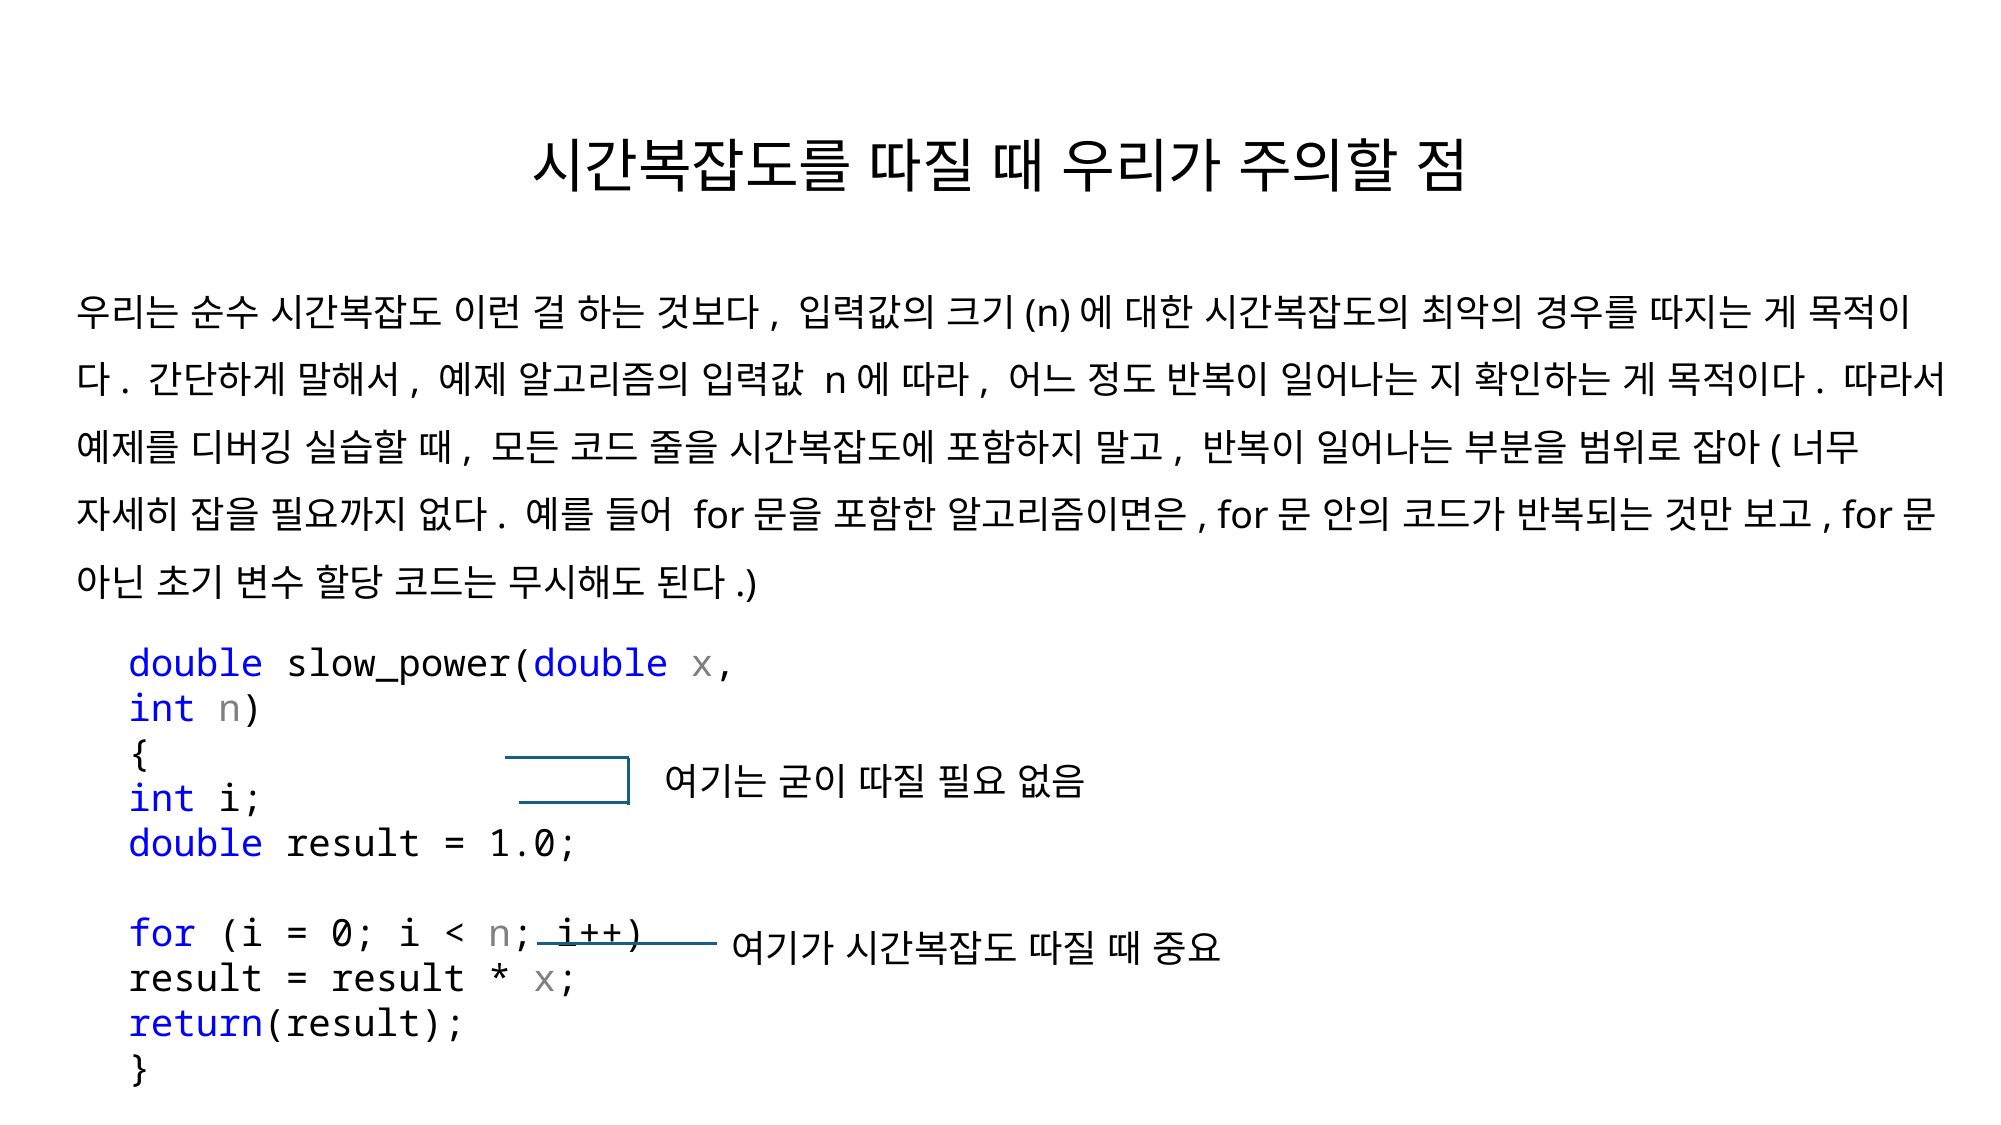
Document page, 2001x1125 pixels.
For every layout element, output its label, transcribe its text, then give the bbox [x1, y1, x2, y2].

text_box 여기가 시간복잡도 따질 때 중요 [716, 918, 1314, 978]
text_box 여기는 굳이 따질 필요 없음 [650, 750, 1247, 811]
text_box 우리는 순수 시간복잡도 이런 걸 하는 것보다, 입력값의 크기(n)에 대한 시간복잡도의 최악의 경우를 따지는 게 목적이다. 간단하게 말해서, 예제 알고리즘의 입력값 n에 따라, 어느 정도 반복이 일어나는 지 확인하는 게 목적이다. 따라서 예제를 디버깅 실습할 때, 모든 코드 줄을 시간복잡도에 포함하지 말고, 반복이 일어나는 부분을 범위로 잡아(너무 자세히 잡을 필요까지 없다. 예를 들어 for문을 포함한 알고리즘이면은, for문 안의 코드가 반복되는 것만 보고, for문 아닌 초기 변수 할당 코드는 무시해도 된다.) [62, 259, 1973, 612]
text_box double slow_power(double x, int n) { int i; double result = 1.0; for (i = 0; i < n; i++) result = result * x; return(result); } [113, 631, 796, 1125]
title 시간복잡도를 따질 때 우리가 주의할 점 [137, 59, 1863, 259]
